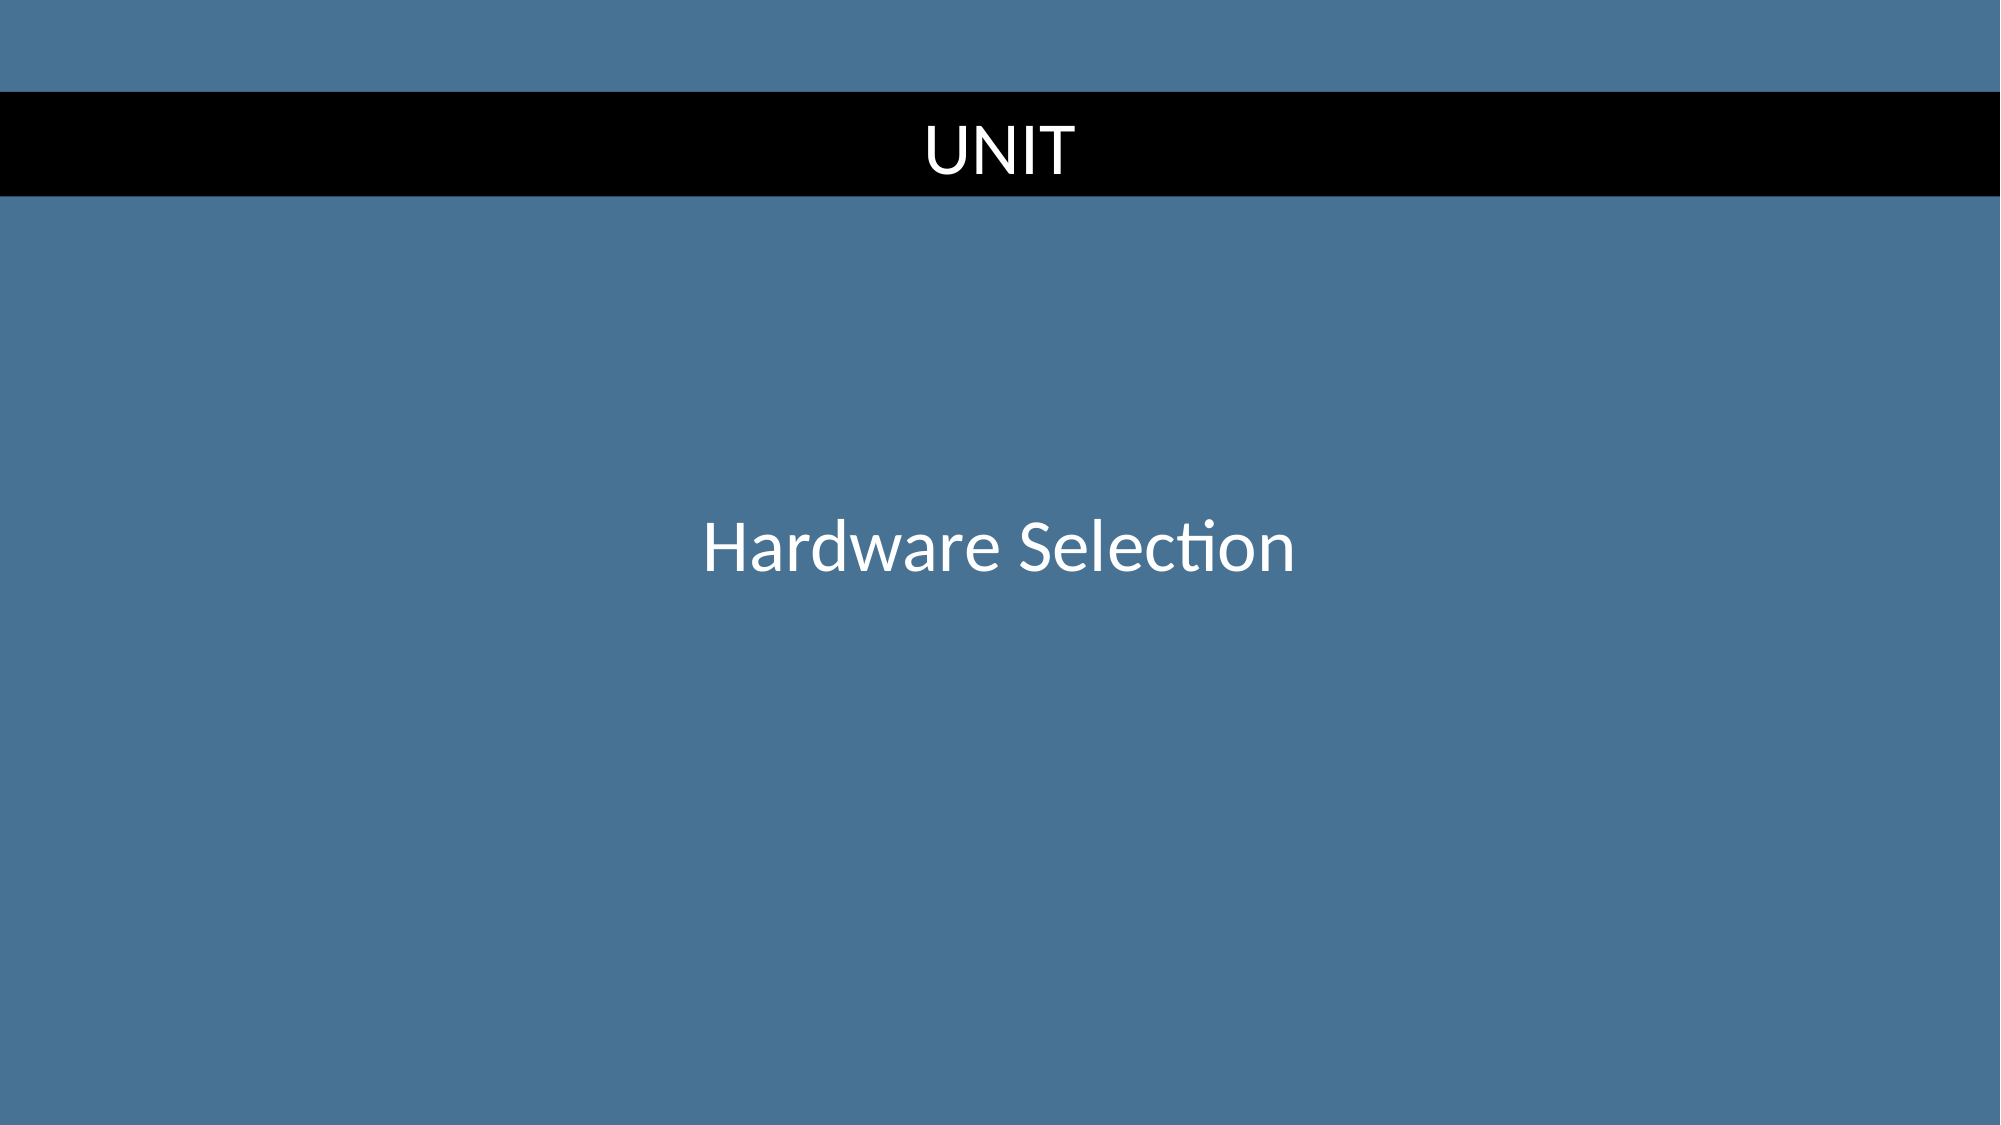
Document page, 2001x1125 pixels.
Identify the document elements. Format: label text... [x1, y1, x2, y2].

text_box UNIT [0, 91, 2000, 197]
text_box Hardware Selection [0, 488, 2000, 594]
